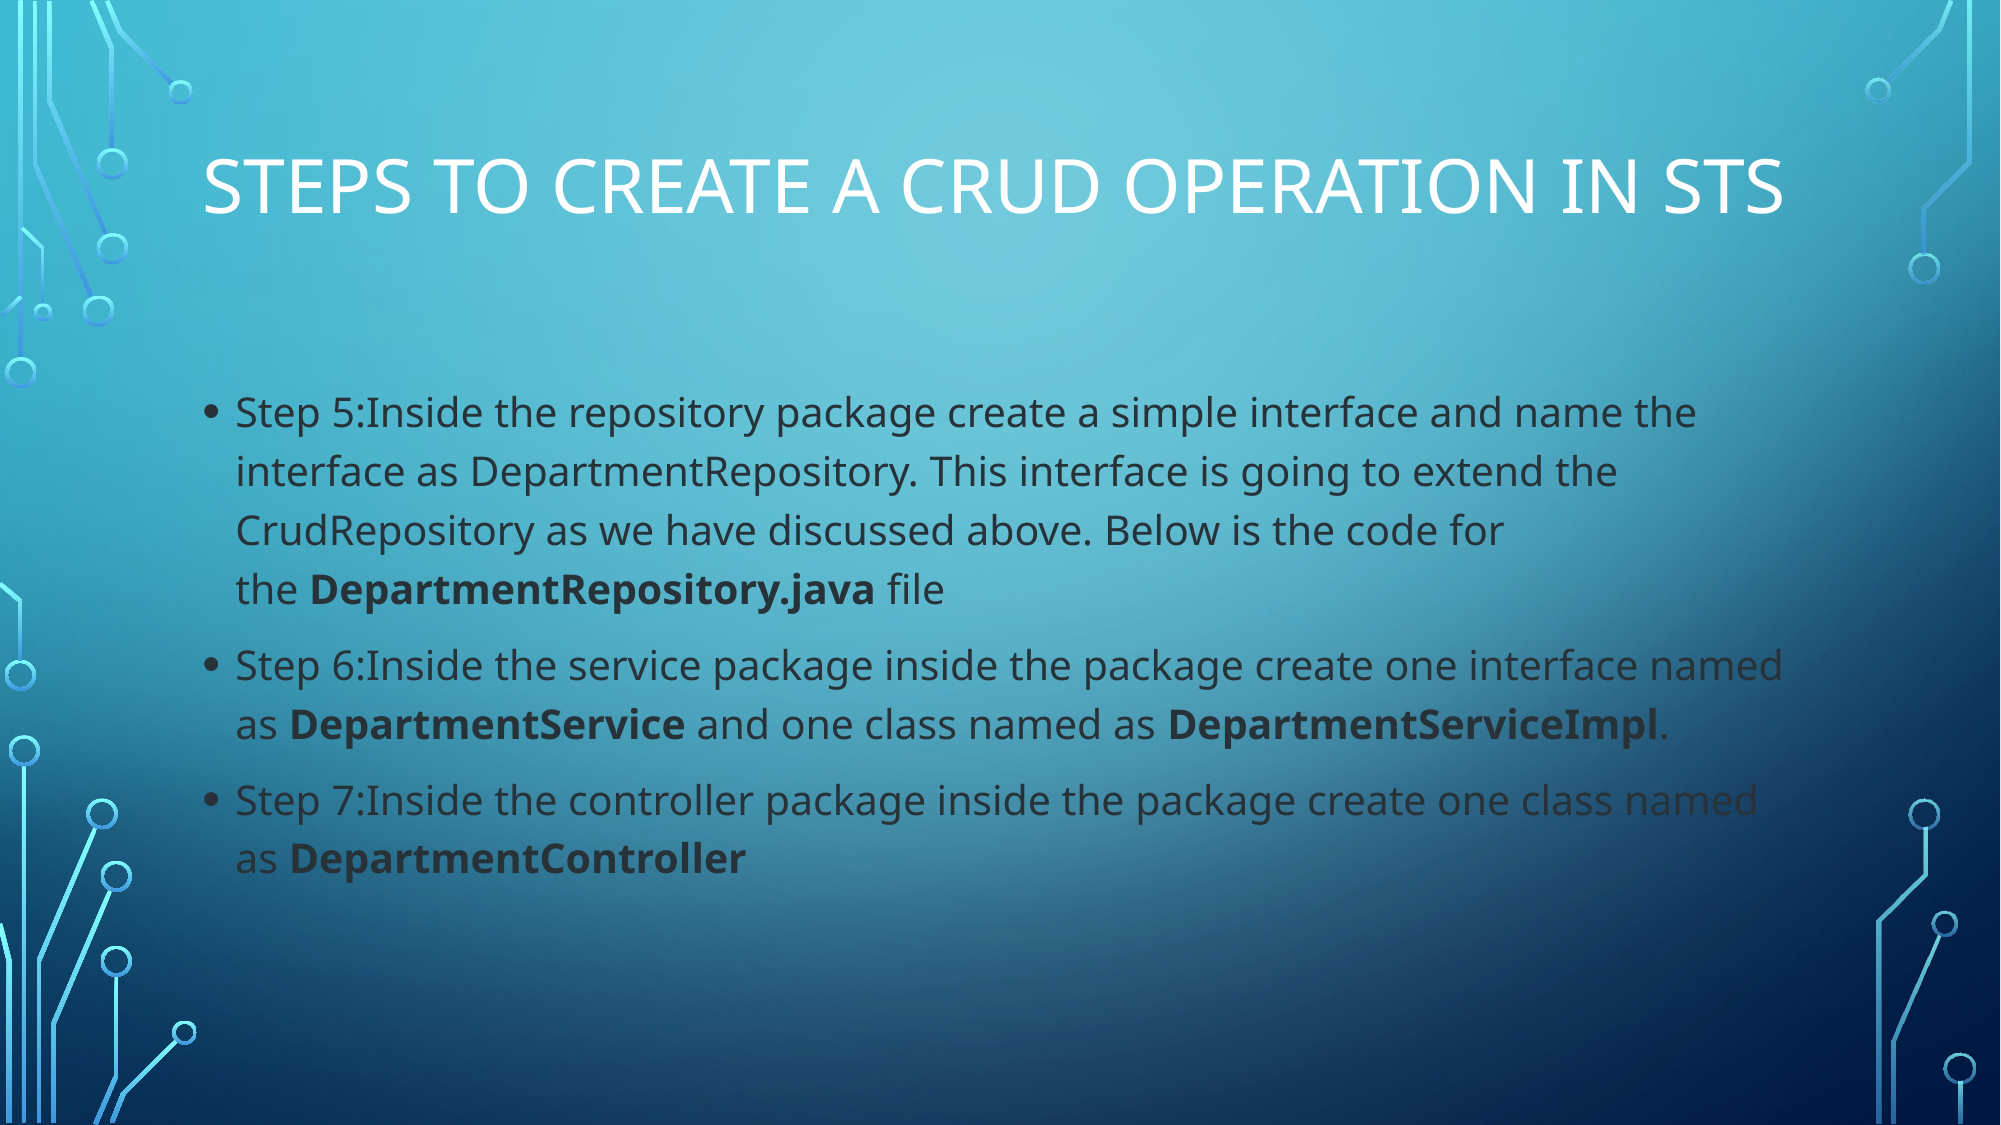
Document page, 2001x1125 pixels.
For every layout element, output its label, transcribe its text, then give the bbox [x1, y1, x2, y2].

title Steps to create a Crud operation in sts [187, 101, 1813, 277]
list Step 5:Inside the repository package create a simple interface and name the interface as DepartmentRepository. This interface is going to extend the CrudRepository as we have discussed above. Below is the code for the DepartmentRepository.java file Step 6:Inside the service package inside the package create one interface named as DepartmentService and one class named as DepartmentServiceImpl. Step 7:Inside the controller package inside the package create one class named as DepartmentController [187, 369, 1813, 950]
